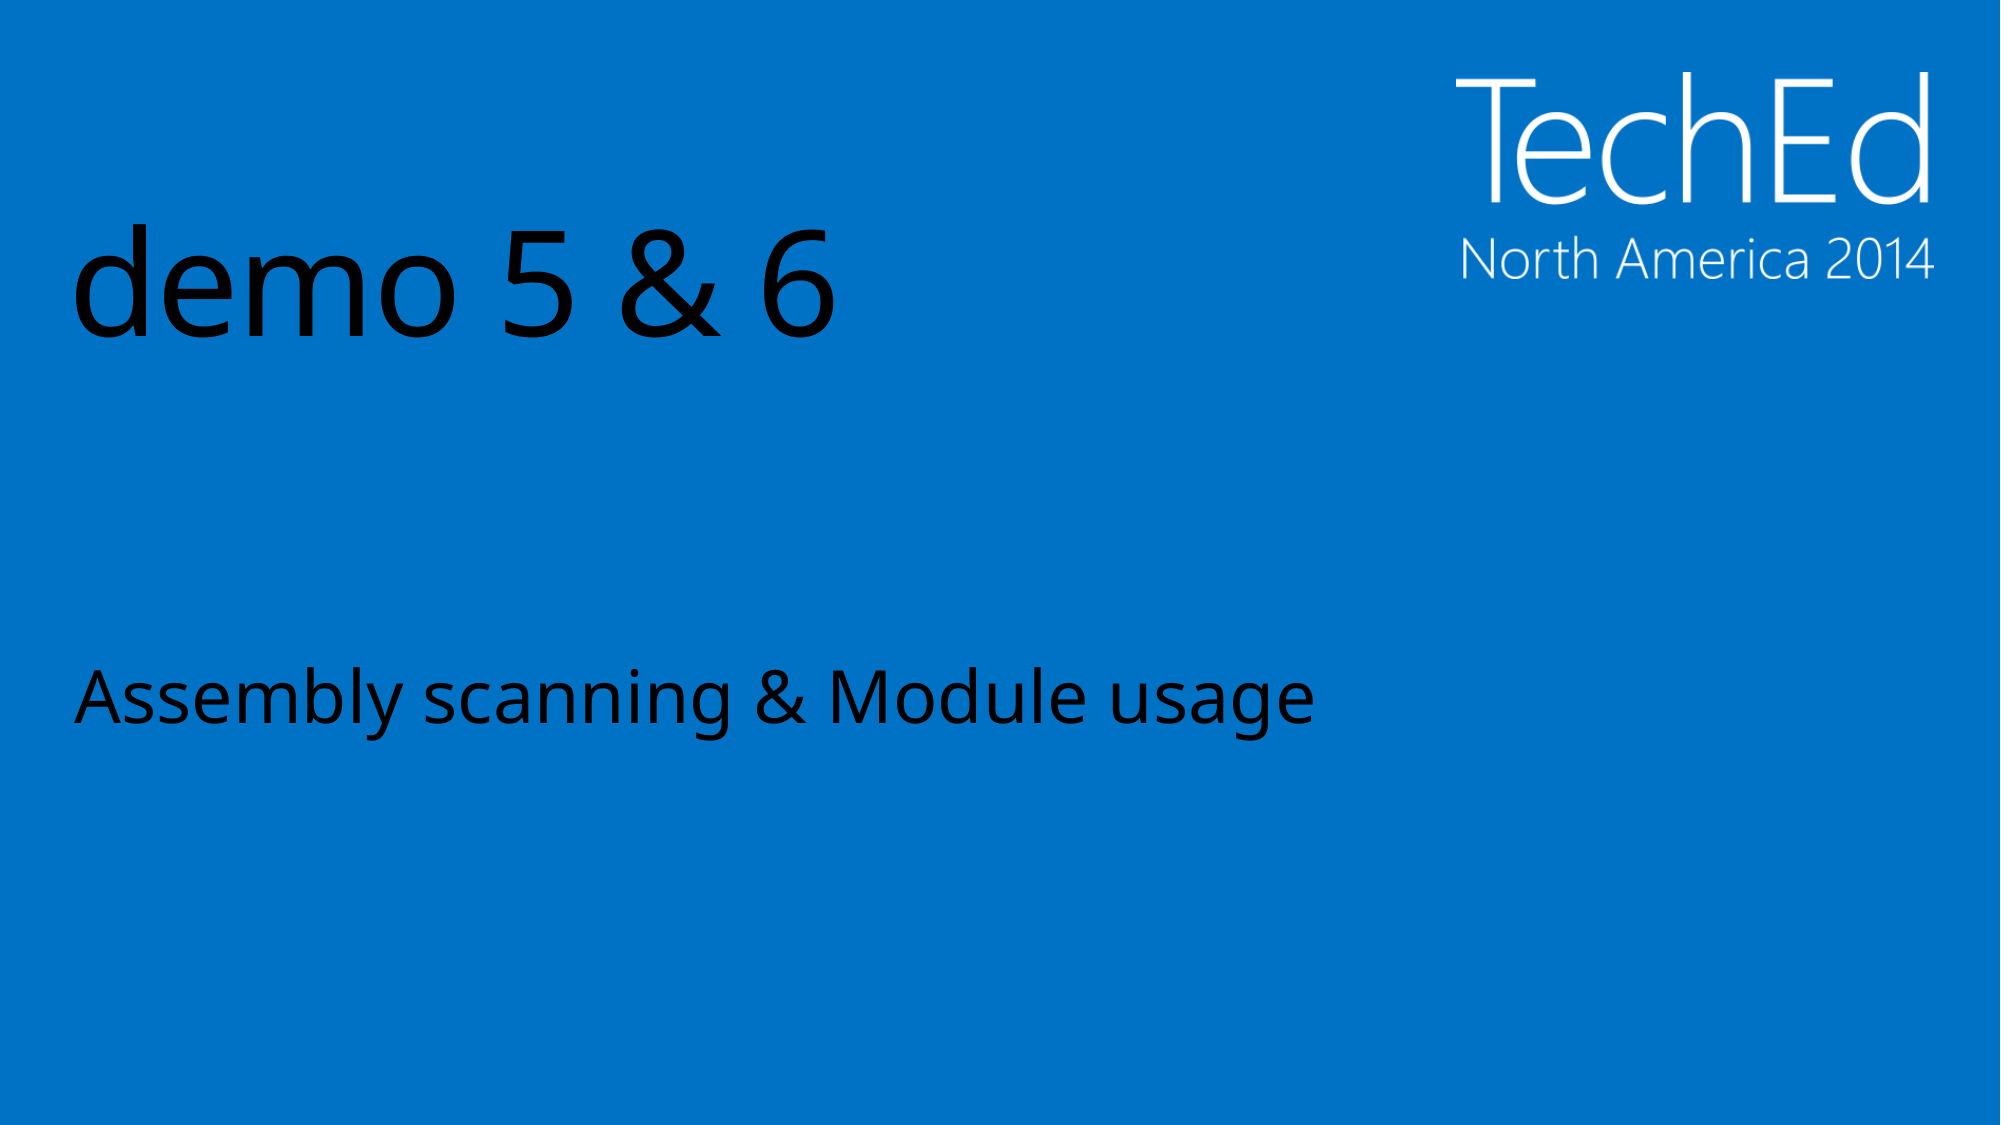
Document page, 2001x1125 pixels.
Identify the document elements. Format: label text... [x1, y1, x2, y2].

list Assembly scanning & Module usage [44, 636, 1368, 931]
picture [1456, 72, 1934, 279]
title demo 5 & 6 [44, 194, 1368, 636]
